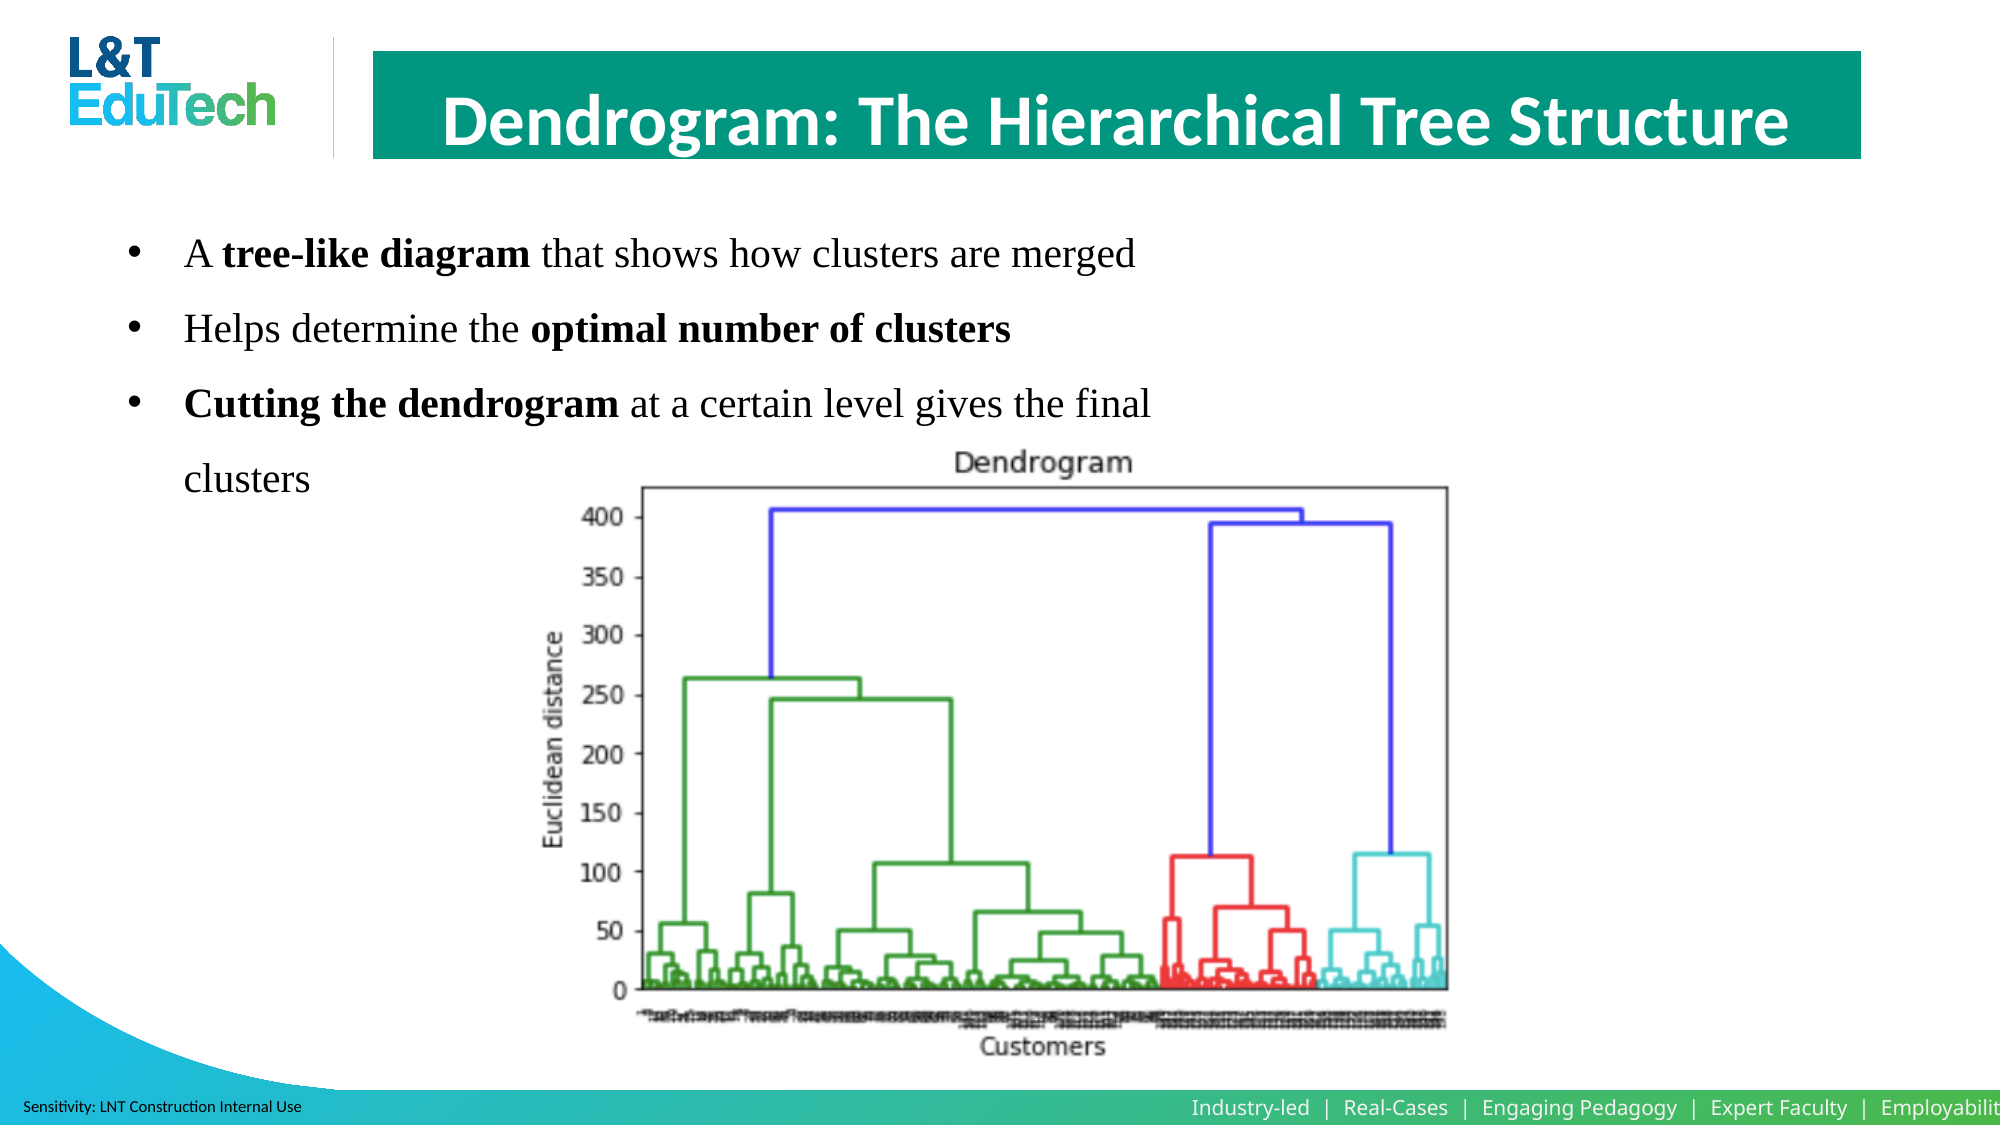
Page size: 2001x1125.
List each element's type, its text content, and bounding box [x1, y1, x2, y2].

text_box A tree-like diagram that shows how clusters are merged Helps determine the optimal number of clusters Cutting the dendrogram at a certain level gives the final clusters [112, 193, 1302, 509]
picture [527, 427, 1521, 1075]
picture [70, 36, 275, 126]
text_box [372, 50, 1862, 177]
